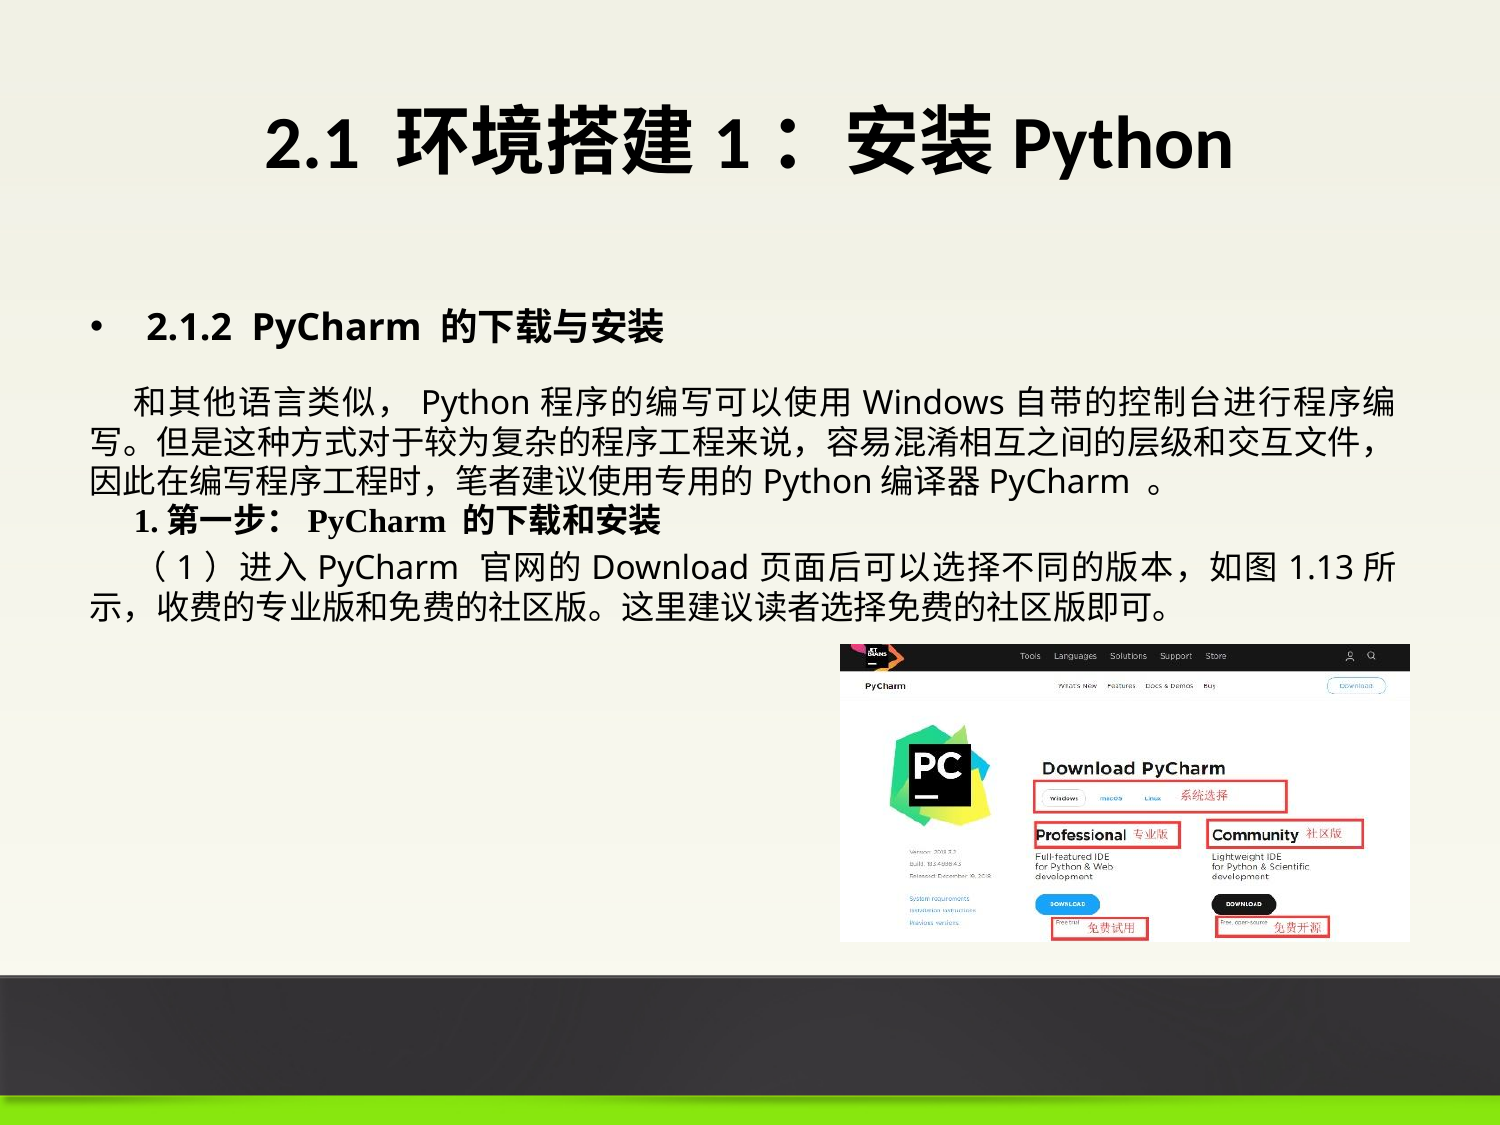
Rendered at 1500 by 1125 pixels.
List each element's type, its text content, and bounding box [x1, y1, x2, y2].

title 2.1 环境搭建1：安装Python [75, 45, 1425, 233]
list 2.1.2 PyCharm 的下载与安装 [75, 262, 1425, 374]
text_box 和其他语言类似，Python程序的编写可以使用Windows自带的控制台进行程序编写。但是这种方式对于较为复杂的程序工程来说，容易混淆相互之间的层级和交互文件，因此在编写程序工程时，笔者建议使用专用的Python编译器PyCharm 。 1.第一步：PyCharm 的下载和安装 （1）进入PyCharm 官网的Download页面后可以选择不同的版本，如图1.13所示，收费的专业版和免费的社区版。这里建议读者选择免费的社区版即可。 [75, 373, 1412, 679]
picture [0, 0, 1500, 1125]
